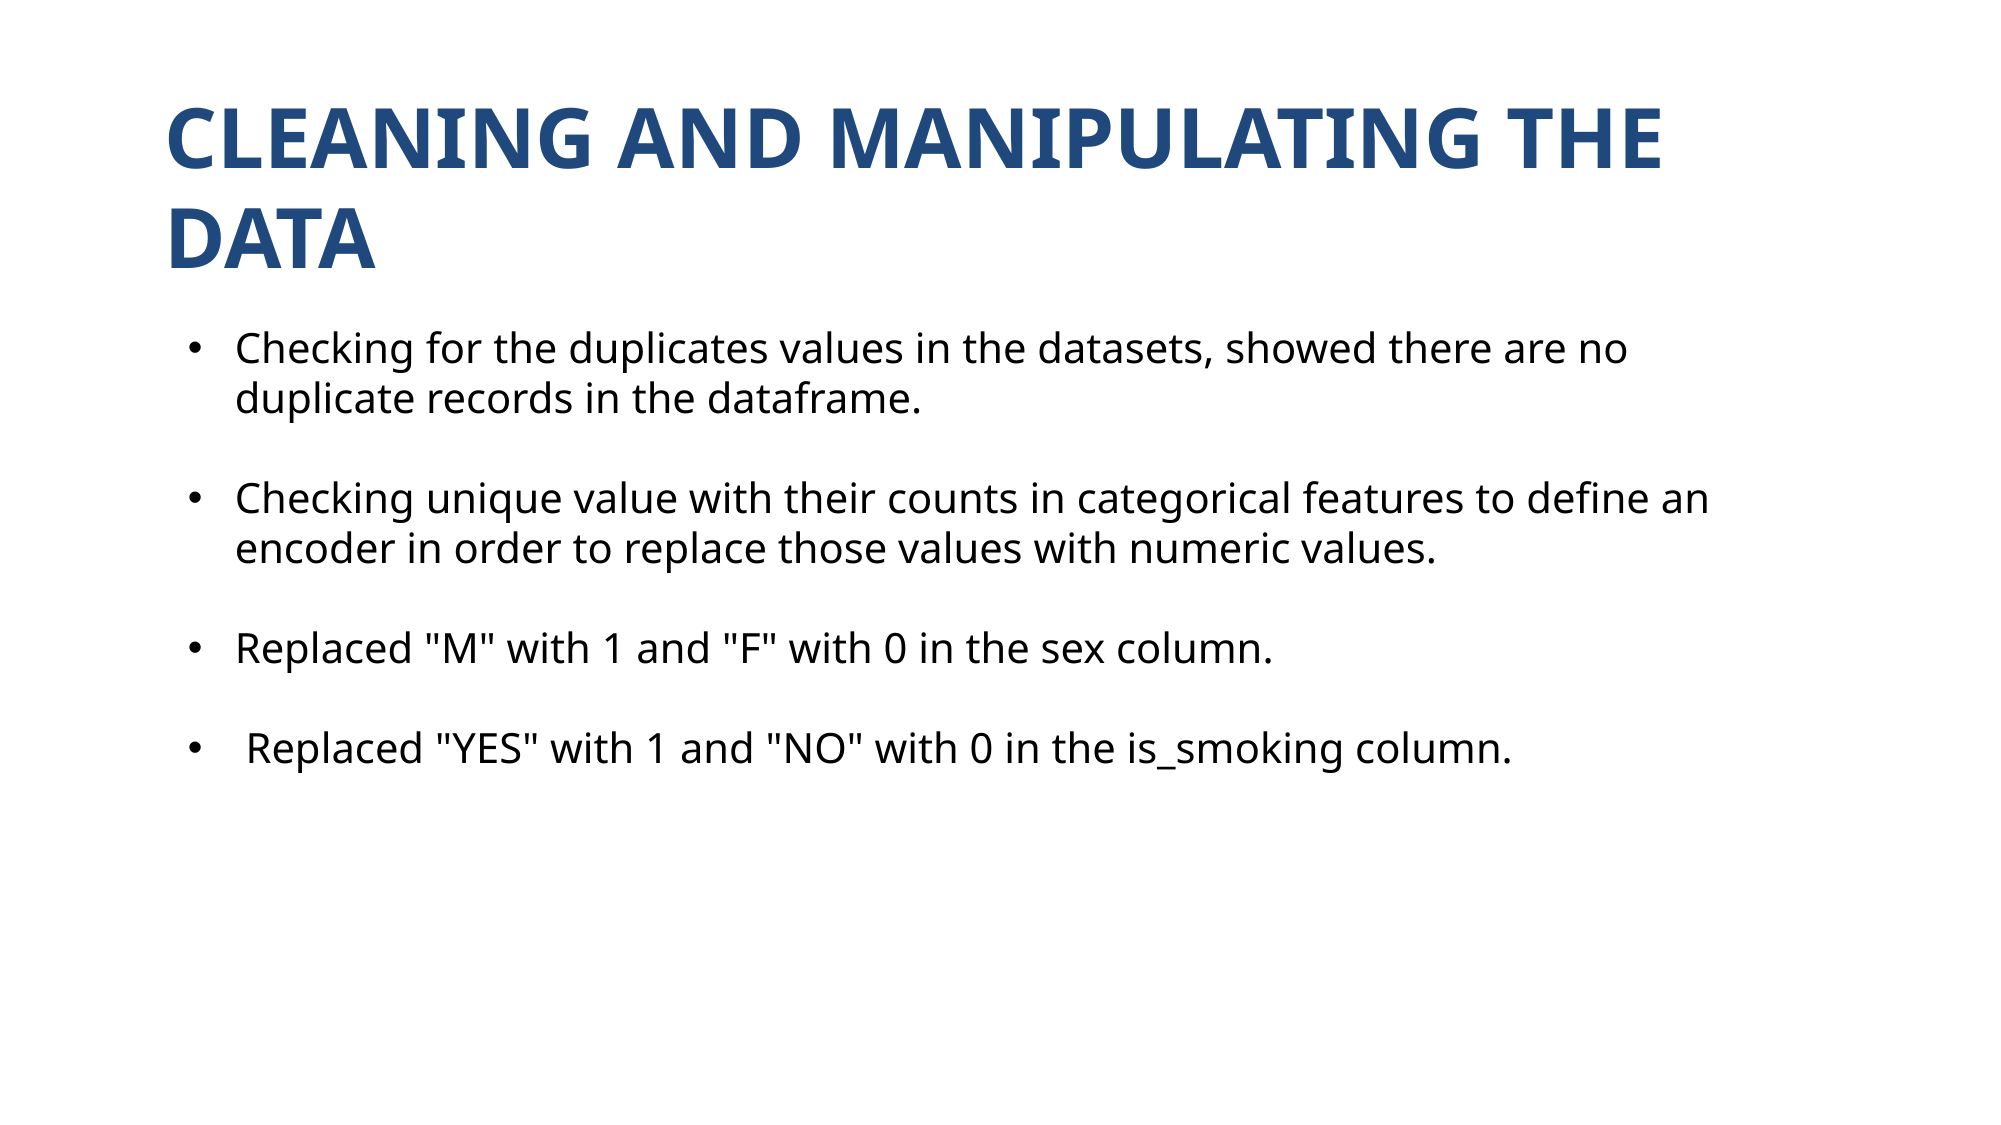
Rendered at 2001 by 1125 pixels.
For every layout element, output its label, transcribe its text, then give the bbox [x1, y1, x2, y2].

text_box CLEANING AND MANIPULATING THE DATA [149, 78, 1851, 293]
text_box Checking for the duplicates values in the datasets, showed there are no duplicate records in the dataframe. Checking unique value with their counts in categorical features to define an encoder in order to replace those values with numeric values. Replaced "M" with 1 and "F" with 0 in the sex column. Replaced "YES" with 1 and "NO" with 0 in the is_smoking column. [173, 314, 1816, 780]
